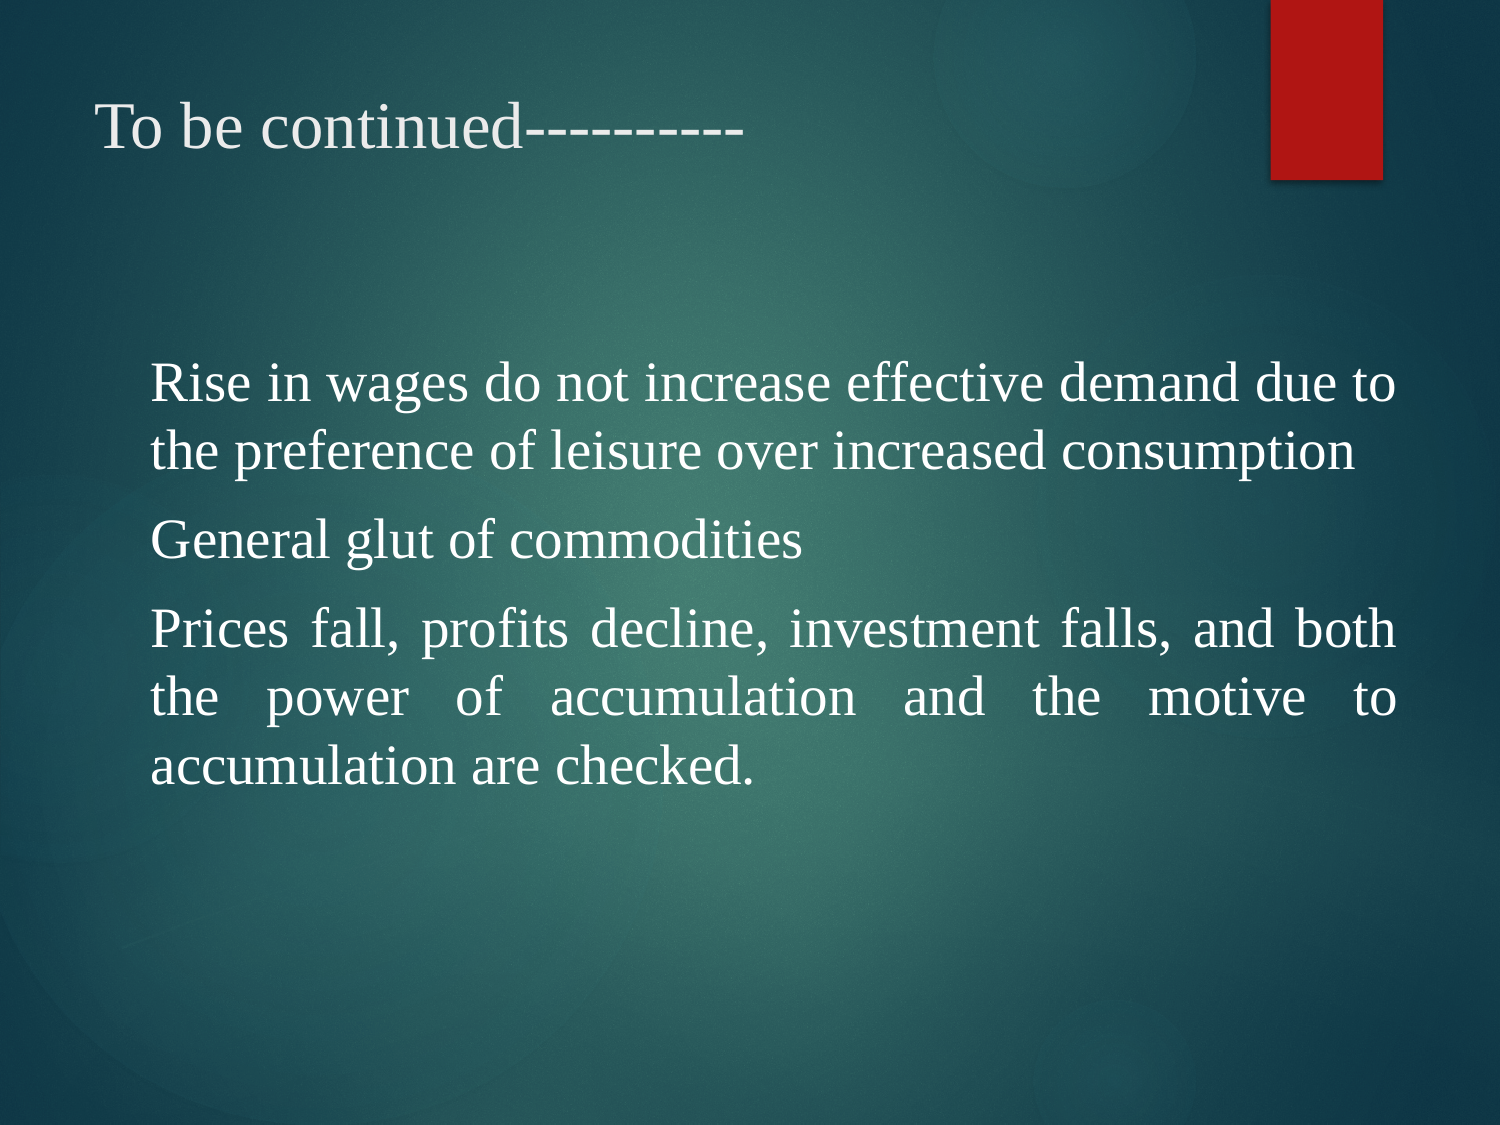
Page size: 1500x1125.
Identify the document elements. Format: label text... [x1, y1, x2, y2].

list Rise in wages do not increase effective demand due to the preference of leisure over increased consumption General glut of commodities Prices fall, profits decline, investment falls, and both the power of accumulation and the motive to accumulation are checked. [135, 336, 1413, 875]
title To be continued---------- [79, 74, 1237, 175]
